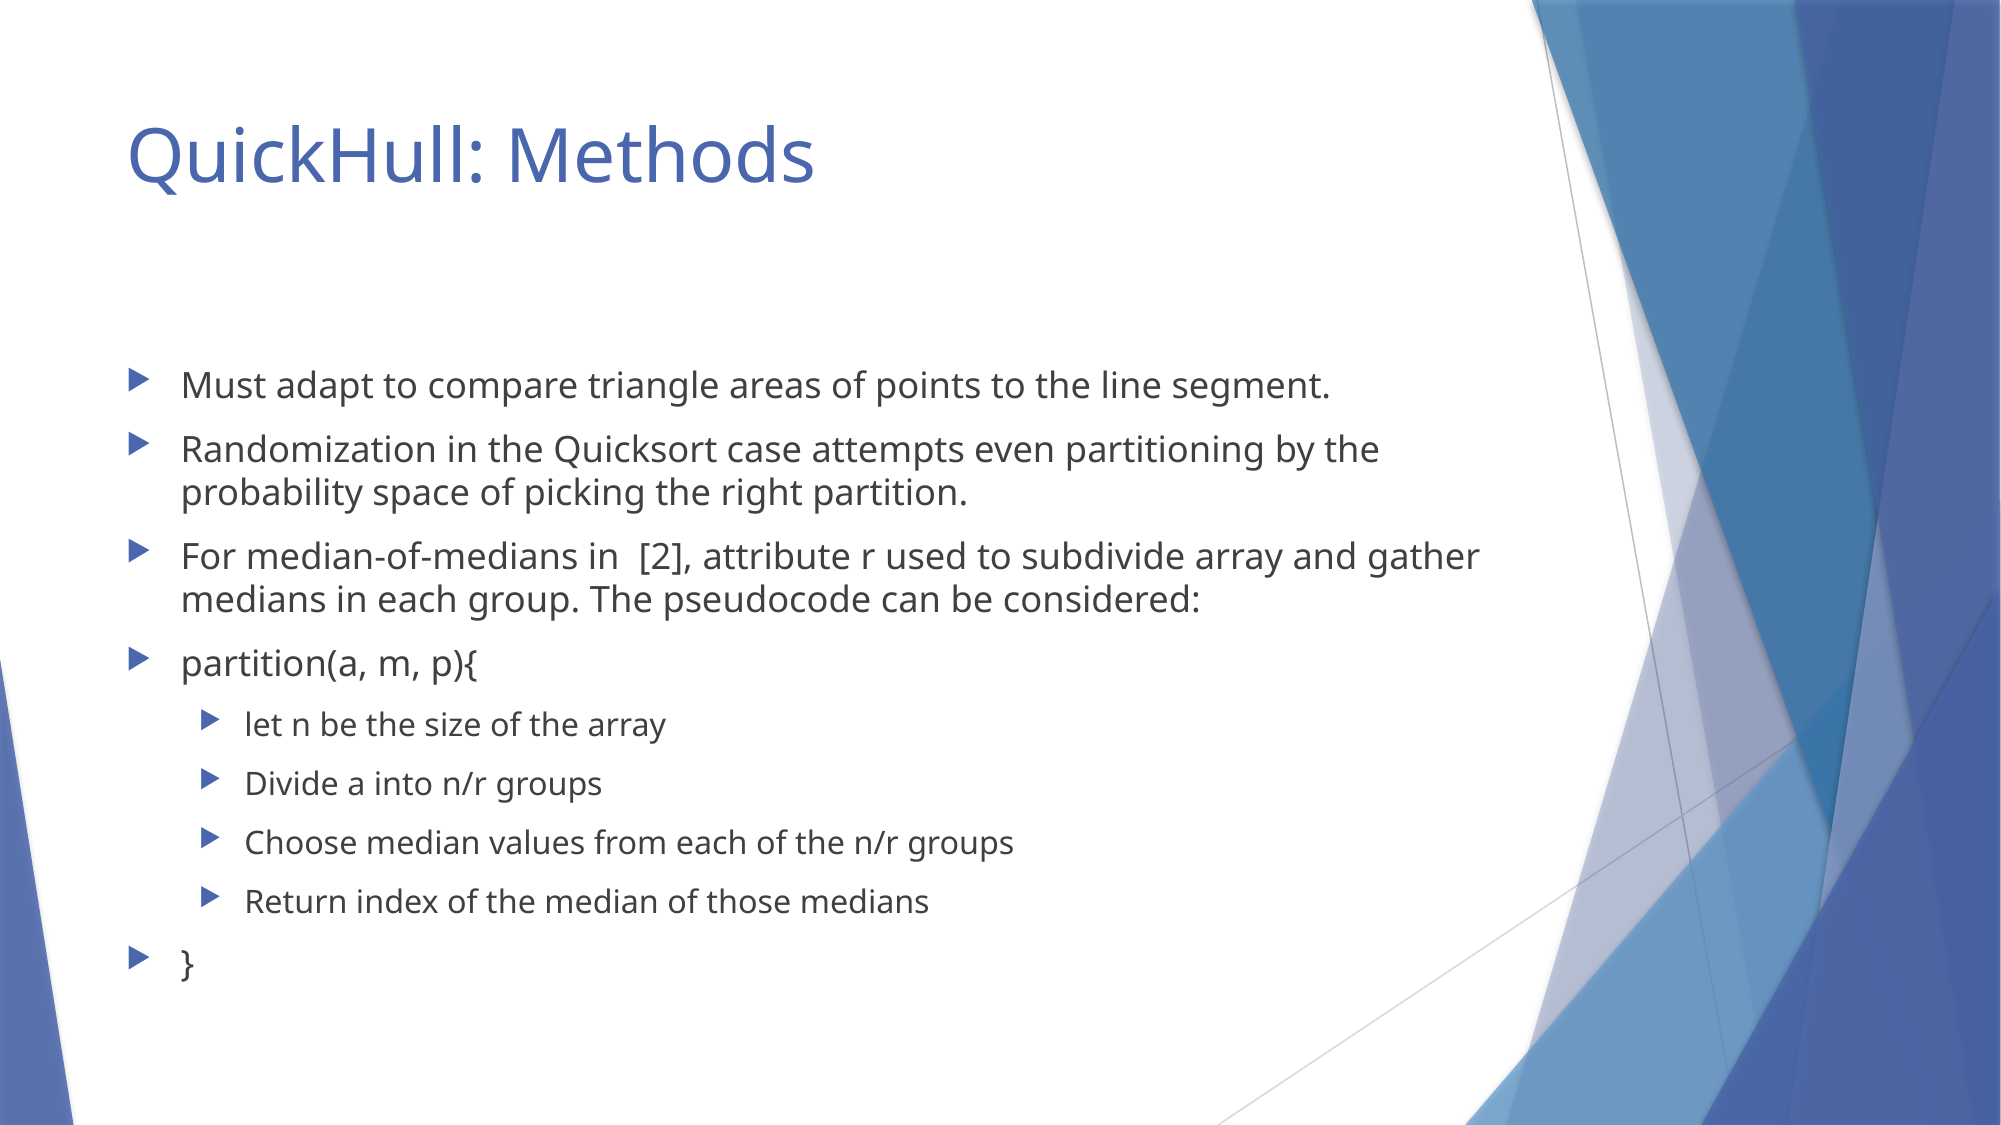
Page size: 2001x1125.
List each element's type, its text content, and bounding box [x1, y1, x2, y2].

list Must adapt to compare triangle areas of points to the line segment. Randomization in the Quicksort case attempts even partitioning by the probability space of picking the right partition. For median-of-medians in [2], attribute r used to subdivide array and gather medians in each group. The pseudocode can be considered: partition(a, m, p){ let n be the size of the array Divide a into n/r groups Choose median values from each of the n/r groups Return index of the median of those medians } [111, 354, 1522, 992]
title QuickHull: Methods [111, 99, 1522, 317]
